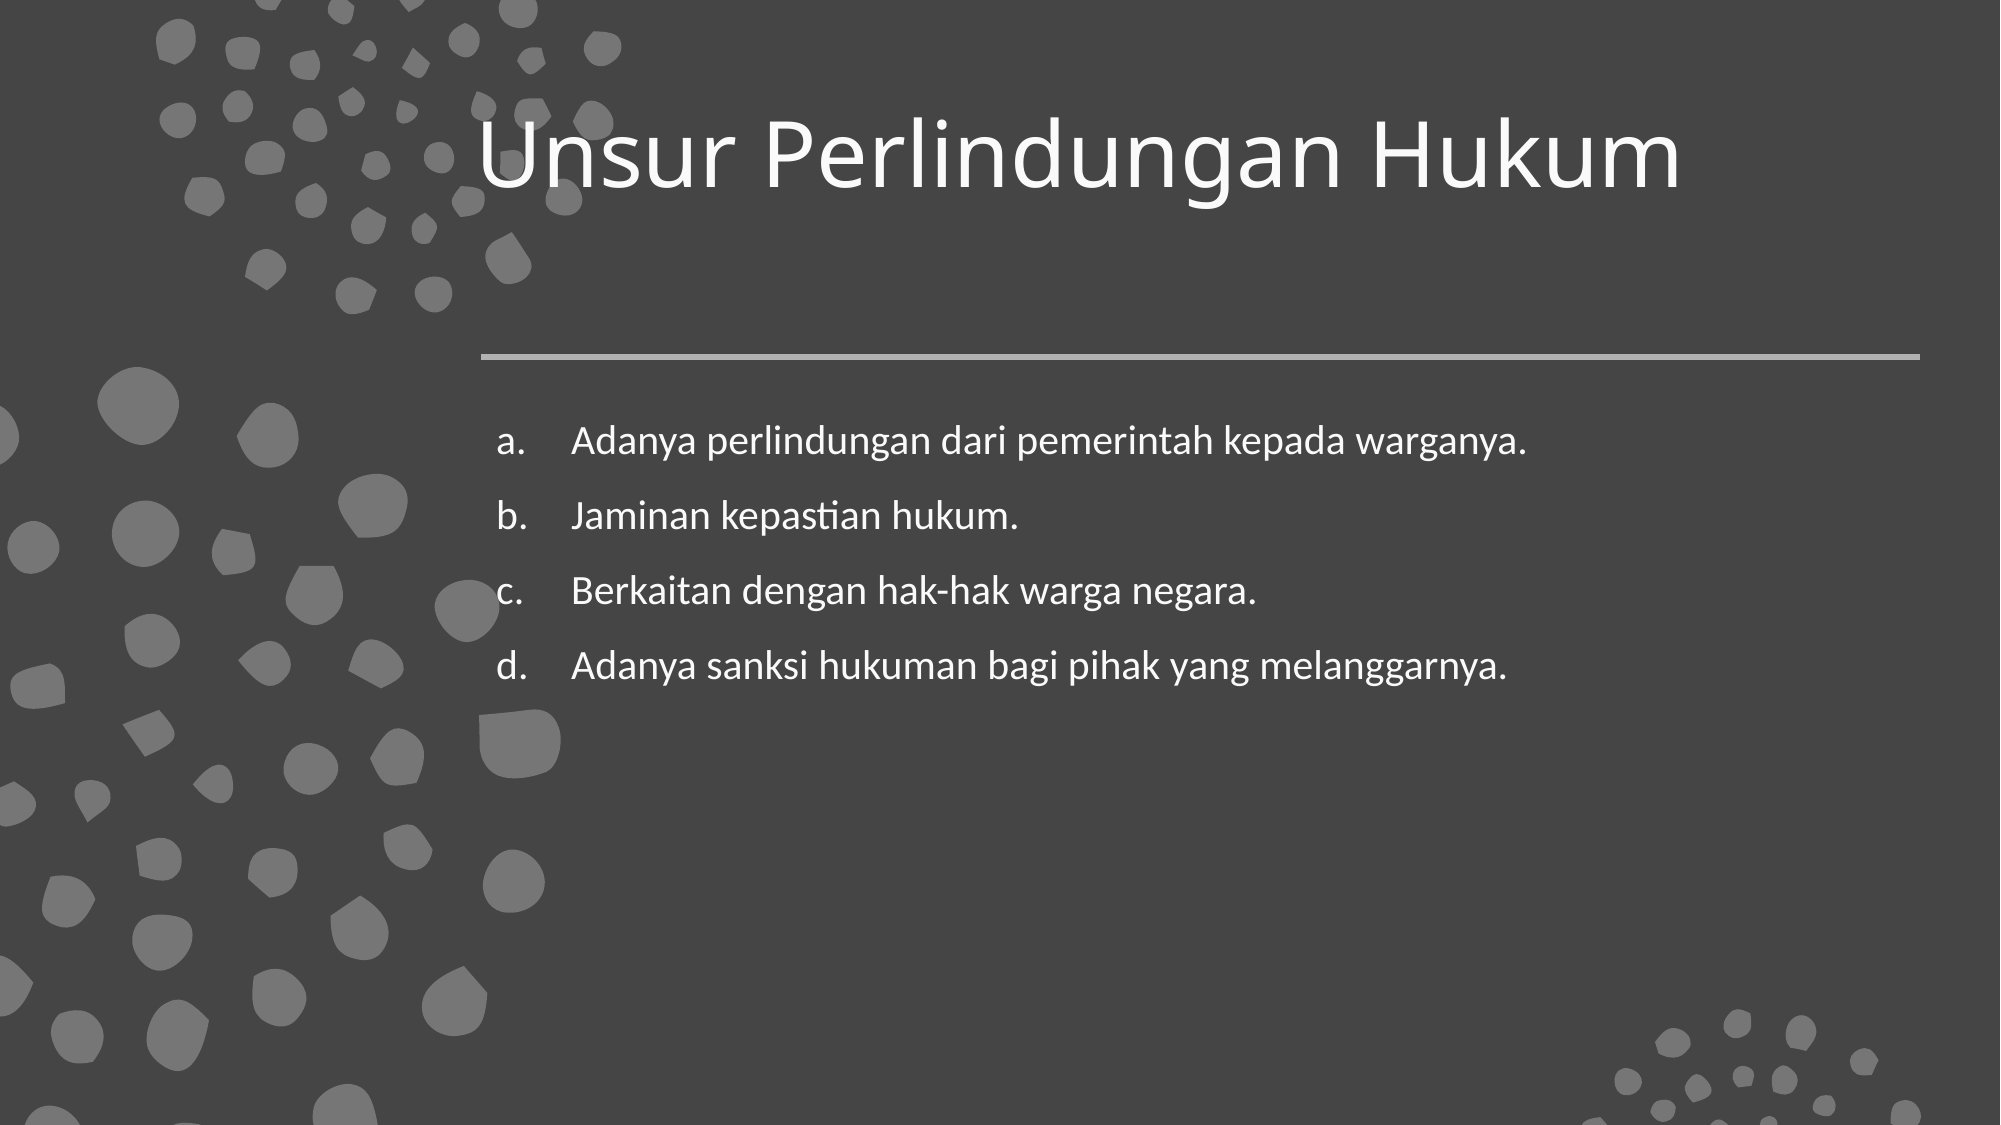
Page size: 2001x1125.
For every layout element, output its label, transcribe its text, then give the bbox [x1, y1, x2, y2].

list Adanya perlindungan dari pemerintah kepada warganya. Jaminan kepastian hukum. Berkaitan dengan hak-hak warga negara. Adanya sanksi hukuman bagi pihak yang melanggarnya. [481, 399, 1920, 999]
title Unsur Perlindungan Hukum [460, 93, 1920, 350]
